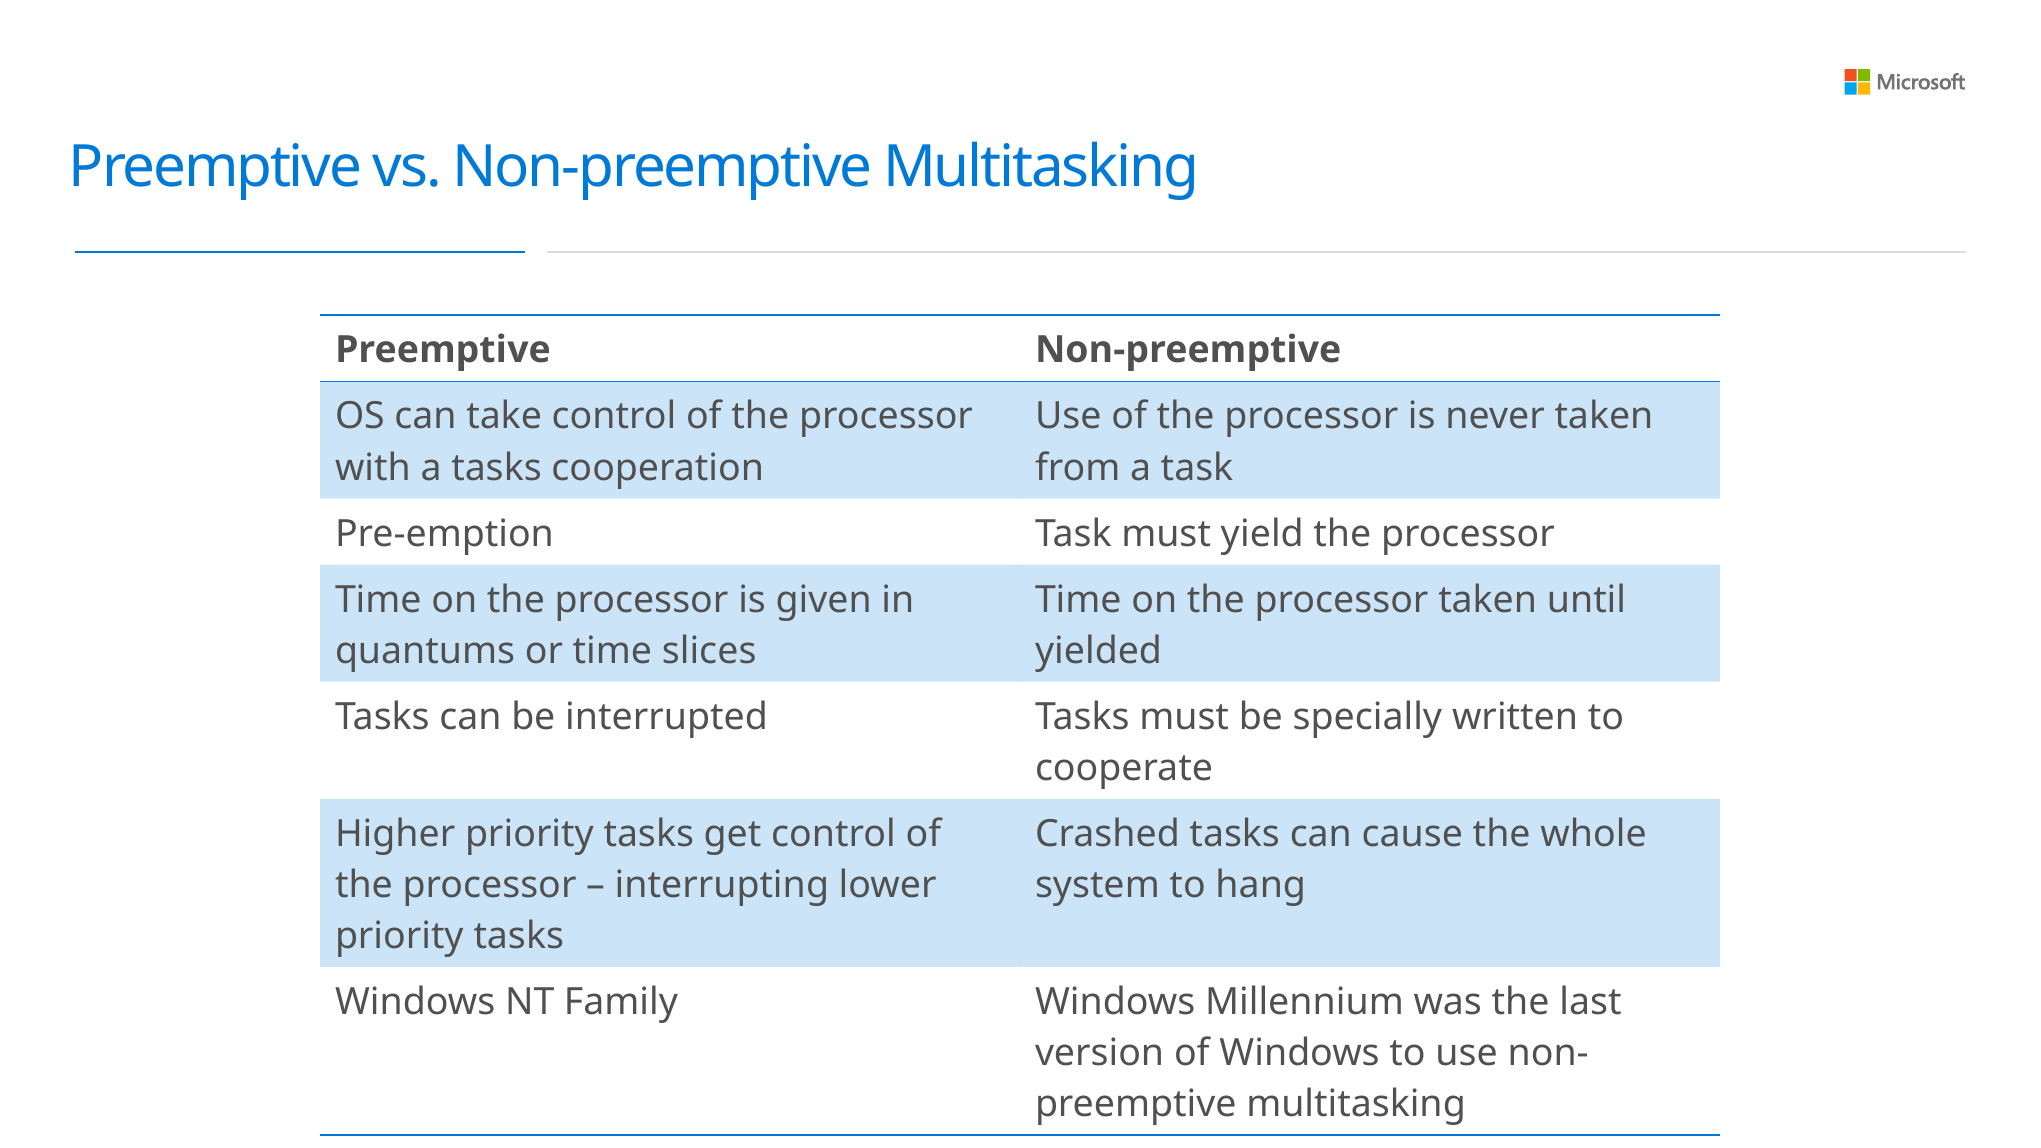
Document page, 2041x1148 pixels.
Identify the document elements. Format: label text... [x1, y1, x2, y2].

table_cell Pre-emption [320, 499, 1020, 565]
table_cell Windows Millennium was the last version of Windows to use non-preemptive multitasking [1020, 967, 1720, 1134]
table_cell Windows NT Family [320, 967, 1020, 1134]
table_cell Higher priority tasks get control of the processor – interrupting lower priority tasks [320, 799, 1020, 967]
table_cell OS can take control of the processor with a tasks cooperation [320, 382, 1020, 499]
table_cell Time on the processor is given in quantums or time slices [320, 565, 1020, 682]
table_cell Use of the processor is never taken from a task [1020, 382, 1720, 499]
title Preemptive vs. Non-preemptive Multitasking [45, 123, 1996, 199]
table_cell Task must yield the processor [1020, 499, 1720, 565]
table_cell Tasks must be specially written to cooperate [1020, 682, 1720, 799]
table_header Non-preemptive [1020, 316, 1720, 381]
table_header Preemptive [320, 316, 1020, 381]
table_cell Tasks can be interrupted [320, 682, 1020, 799]
table_cell Time on the processor taken until yielded [1020, 565, 1720, 682]
table_cell Crashed tasks can cause the whole system to hang [1020, 799, 1720, 967]
